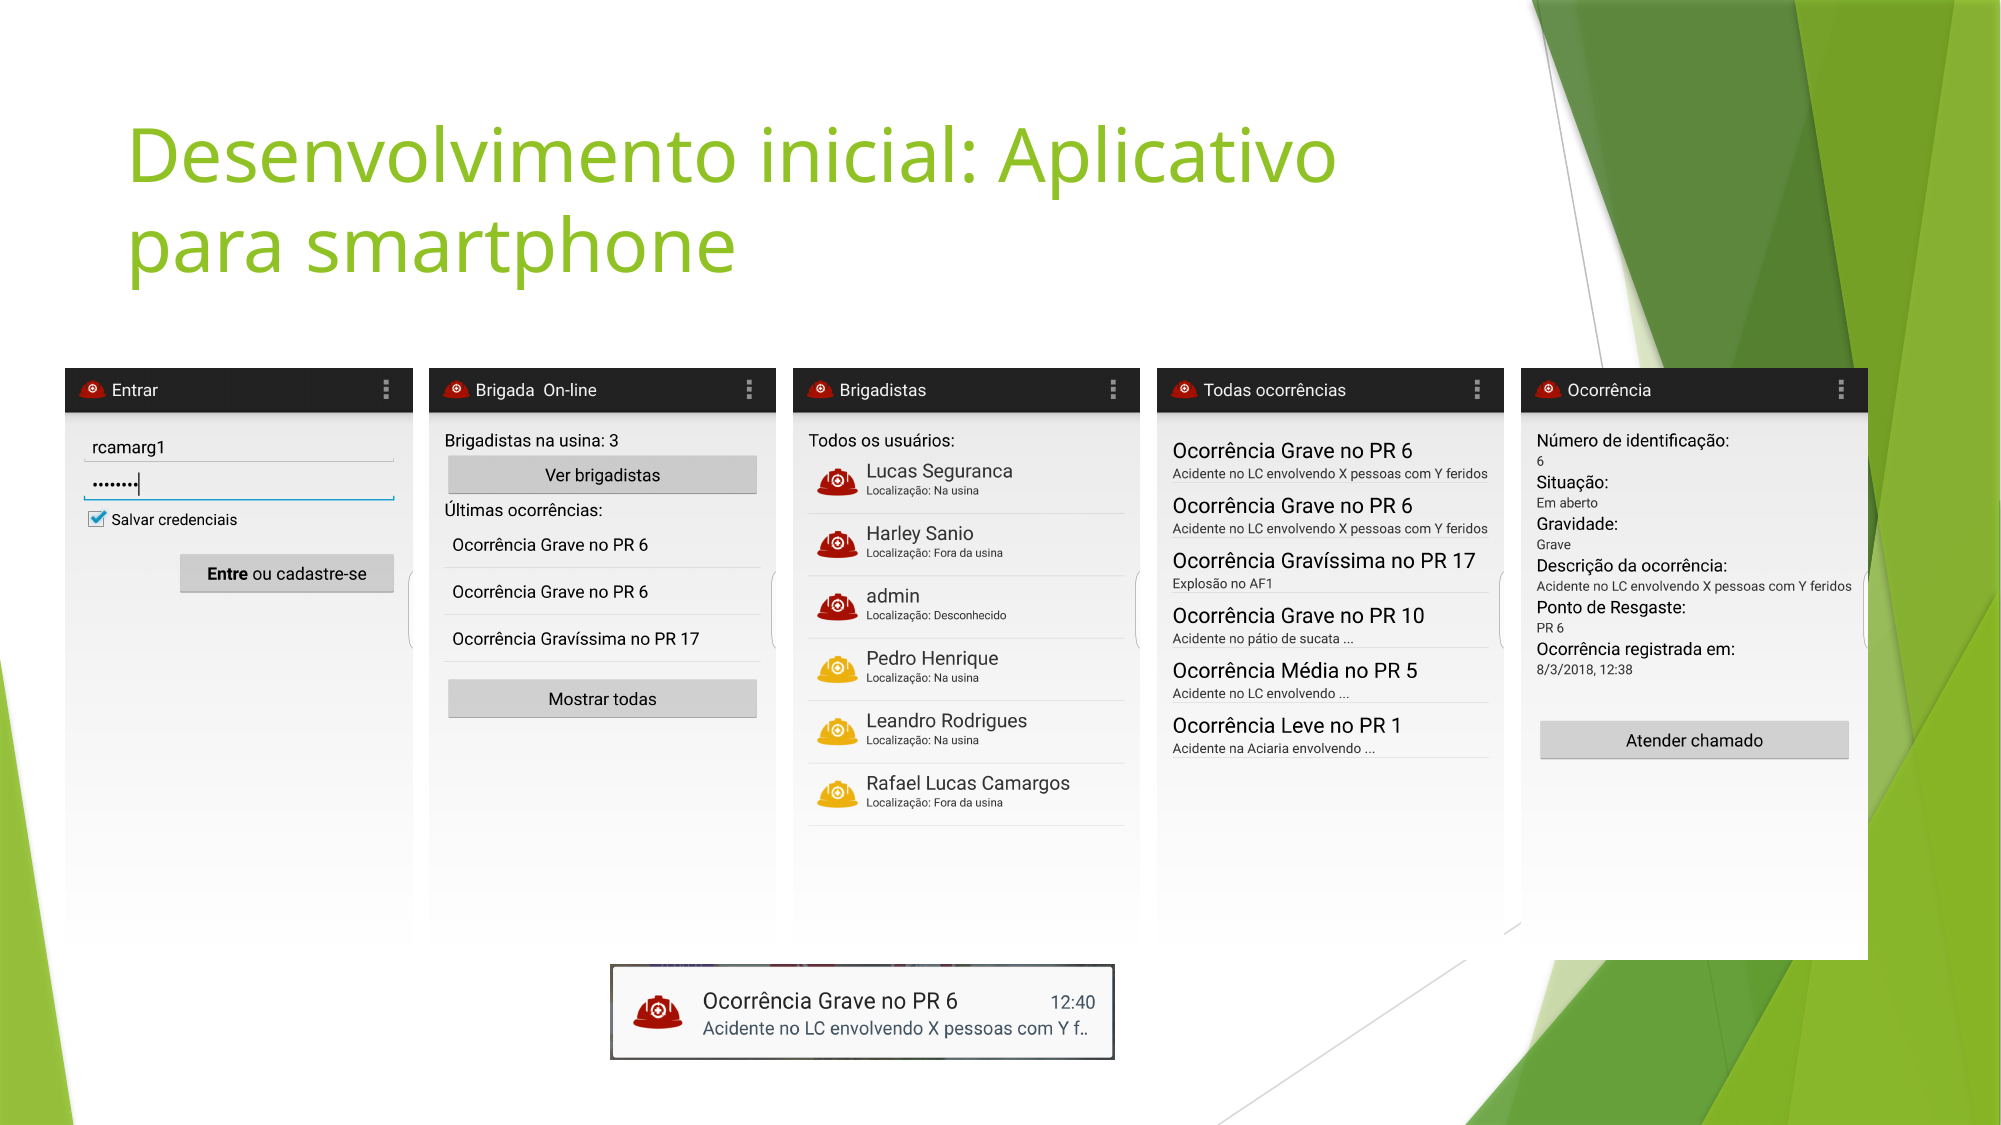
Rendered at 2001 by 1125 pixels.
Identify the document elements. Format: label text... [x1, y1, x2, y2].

picture [1520, 368, 1868, 961]
picture [65, 368, 413, 961]
picture [609, 964, 1116, 1060]
picture [429, 368, 777, 961]
title Desenvolvimento inicial: Aplicativo para smartphone [111, 99, 1522, 317]
picture [1156, 368, 1505, 961]
picture [793, 368, 1141, 961]
